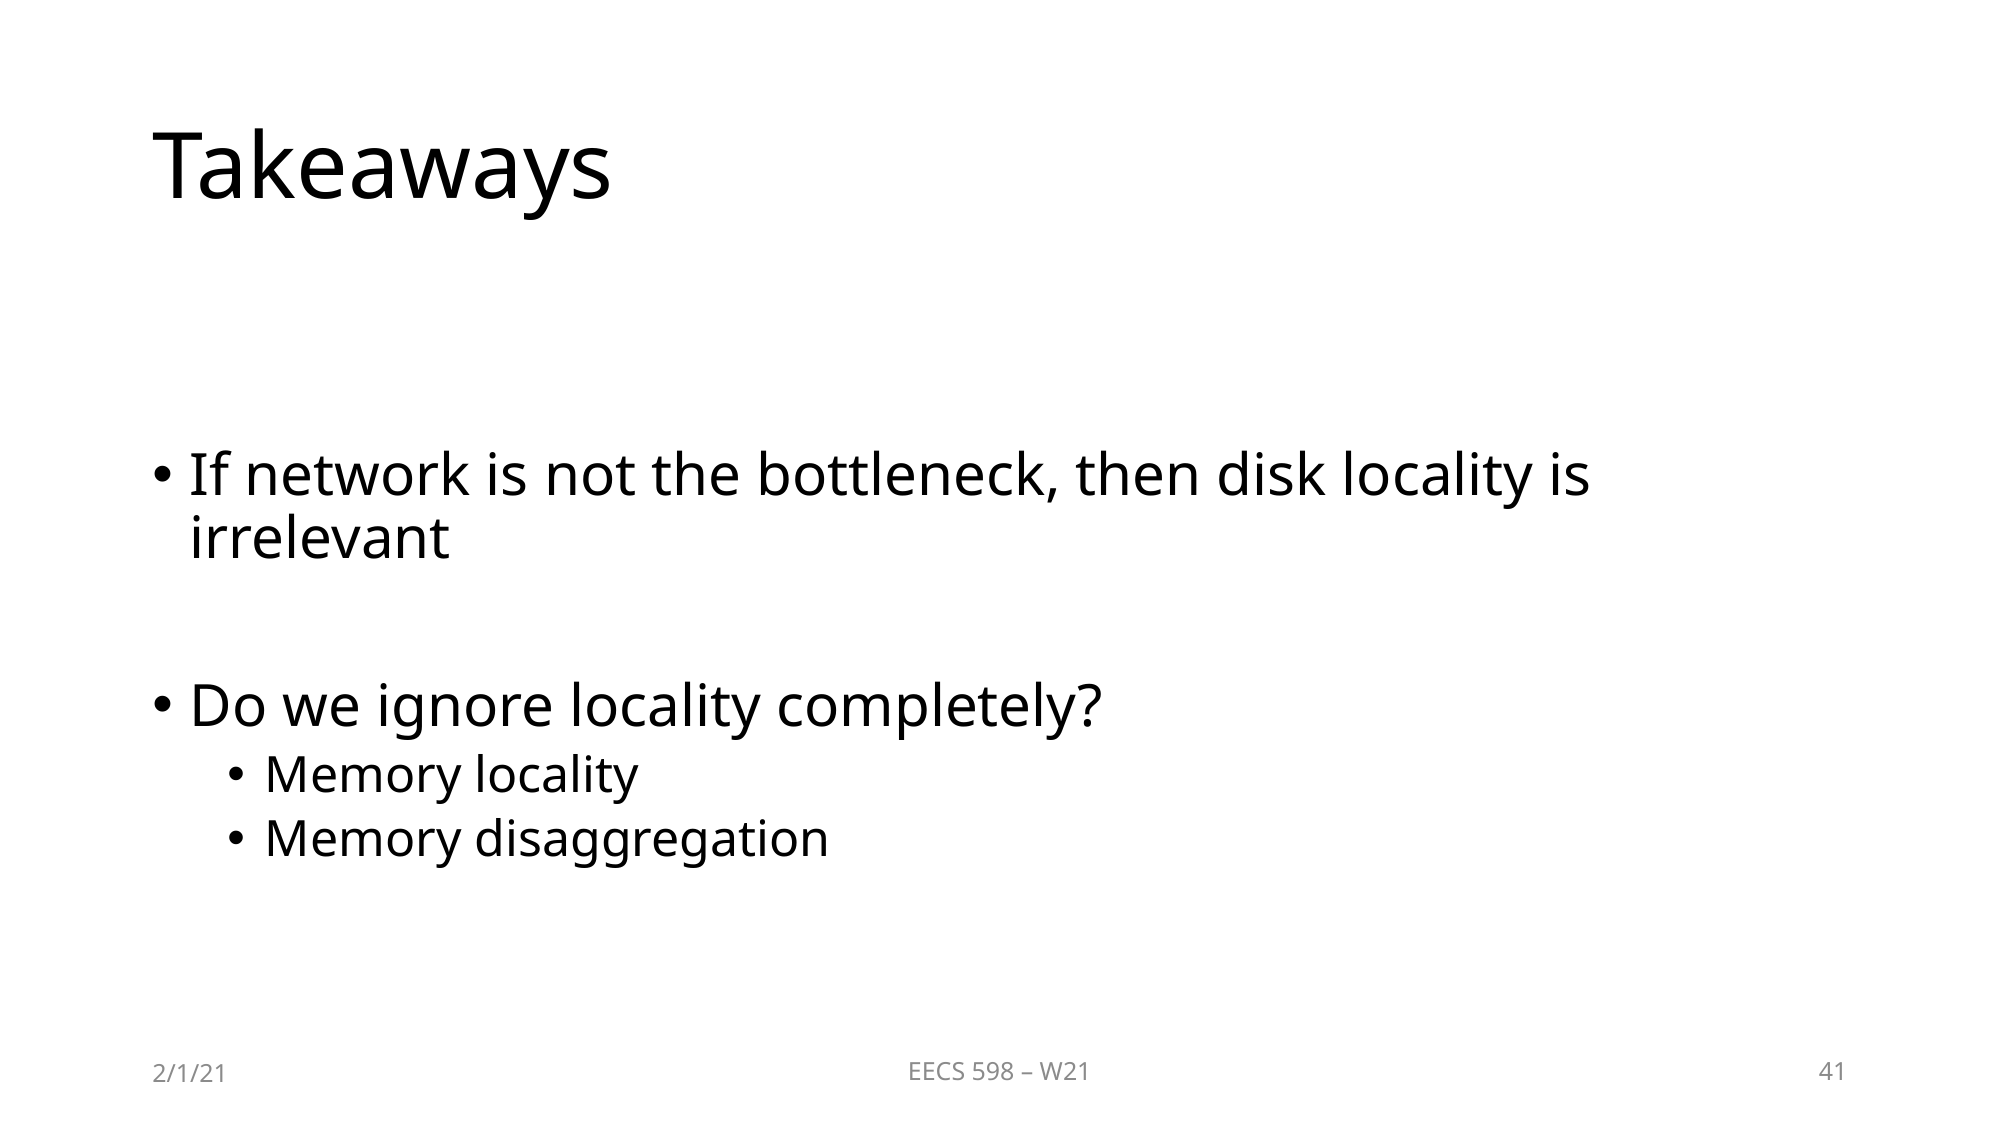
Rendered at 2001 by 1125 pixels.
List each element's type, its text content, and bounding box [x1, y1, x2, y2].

slide_number 41 [1412, 1042, 1863, 1103]
title Takeaways [137, 59, 1863, 278]
list If network is not the bottleneck, then disk locality is irrelevant Do we ignore locality completely? Memory locality Memory disaggregation [137, 299, 1863, 1014]
footer EECS 598 – W21 [662, 1042, 1338, 1103]
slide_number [137, 1042, 588, 1103]
